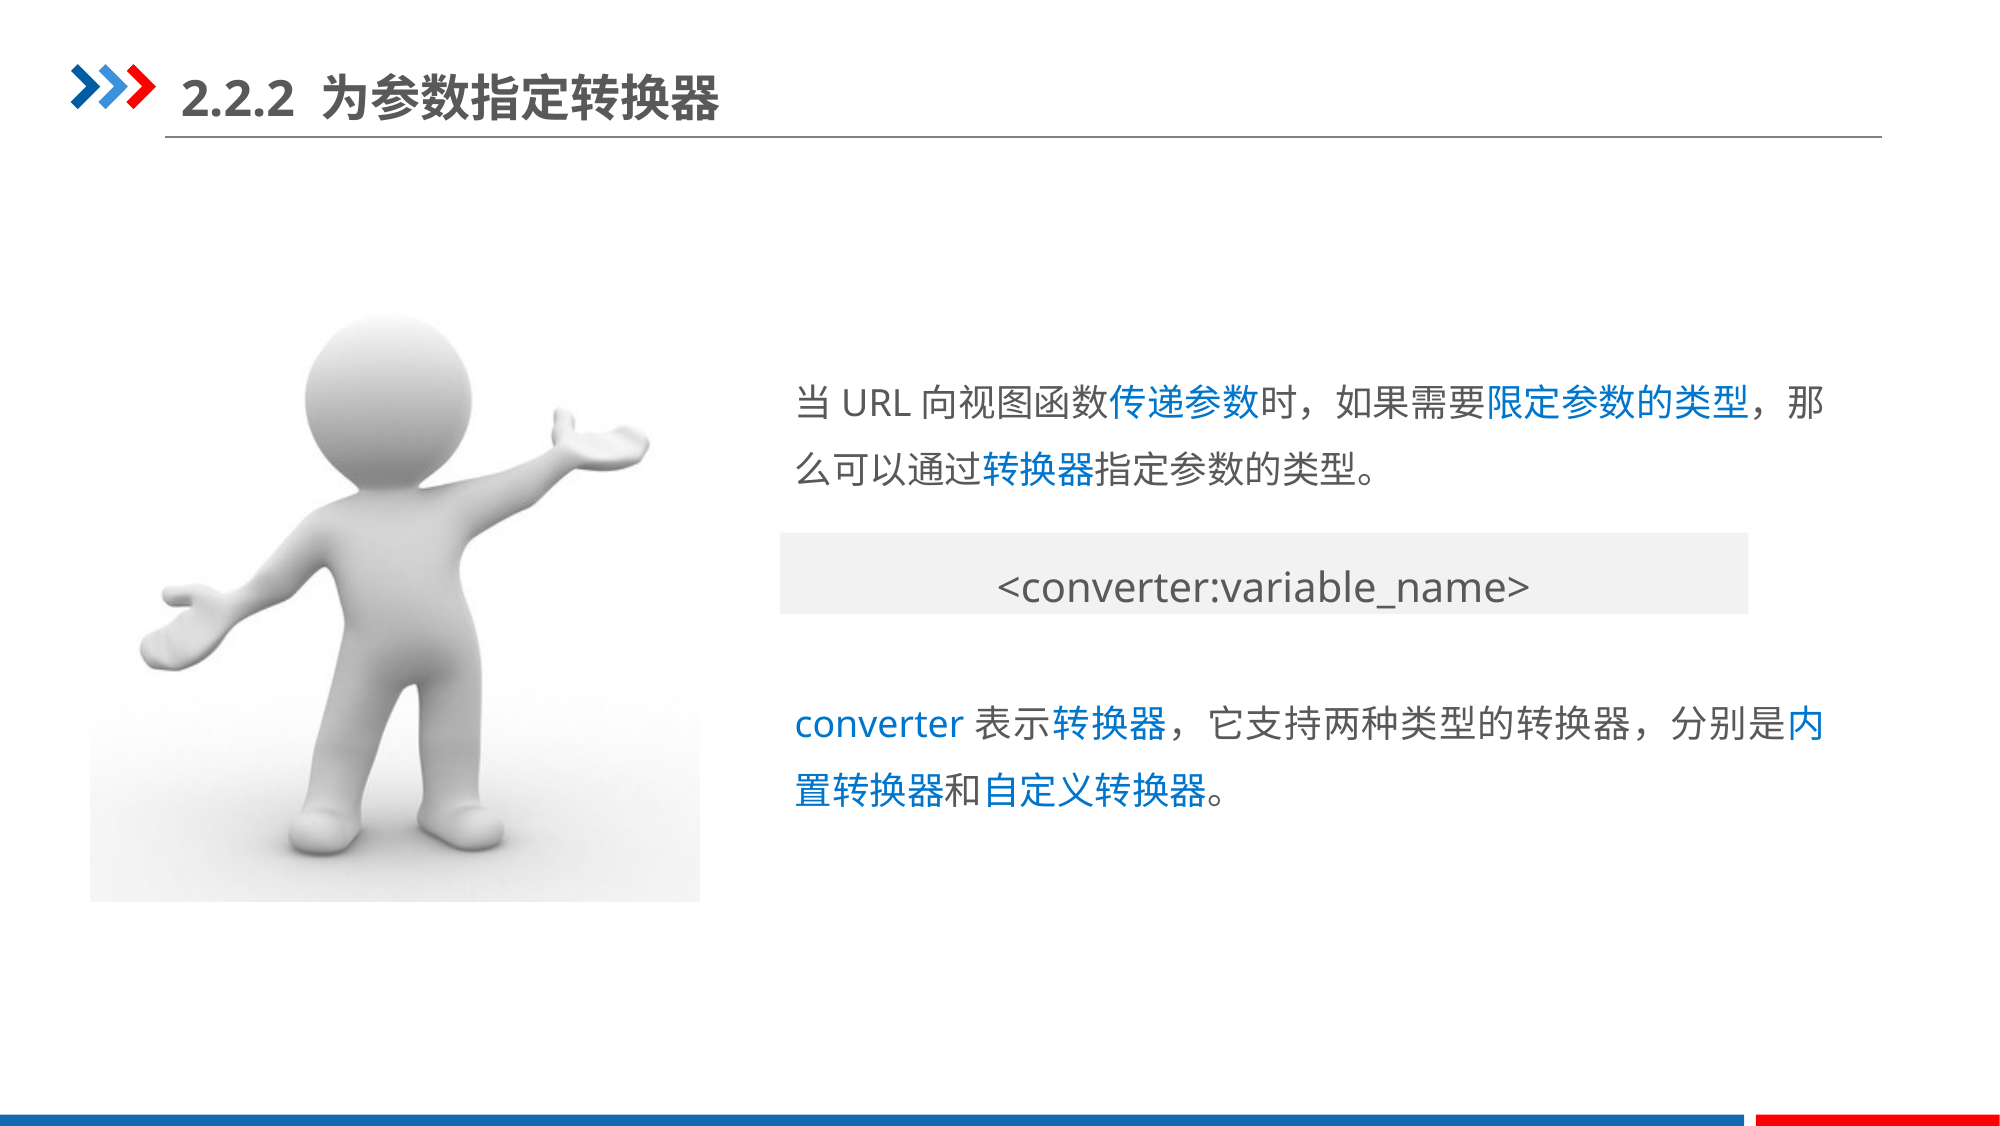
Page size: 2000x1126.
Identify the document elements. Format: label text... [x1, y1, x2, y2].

text_box 2.2.2 为参数指定转换器 [180, 54, 895, 138]
text_box converter表示转换器，它支持两种类型的转换器，分别是内置转换器和自定义转换器。 [779, 669, 1840, 820]
text_box <converter:variable_name> [778, 530, 1750, 616]
picture [89, 244, 701, 903]
text_box 当URL向视图函数传递参数时，如果需要限定参数的类型，那么可以通过转换器指定参数的类型。 [779, 348, 1840, 499]
